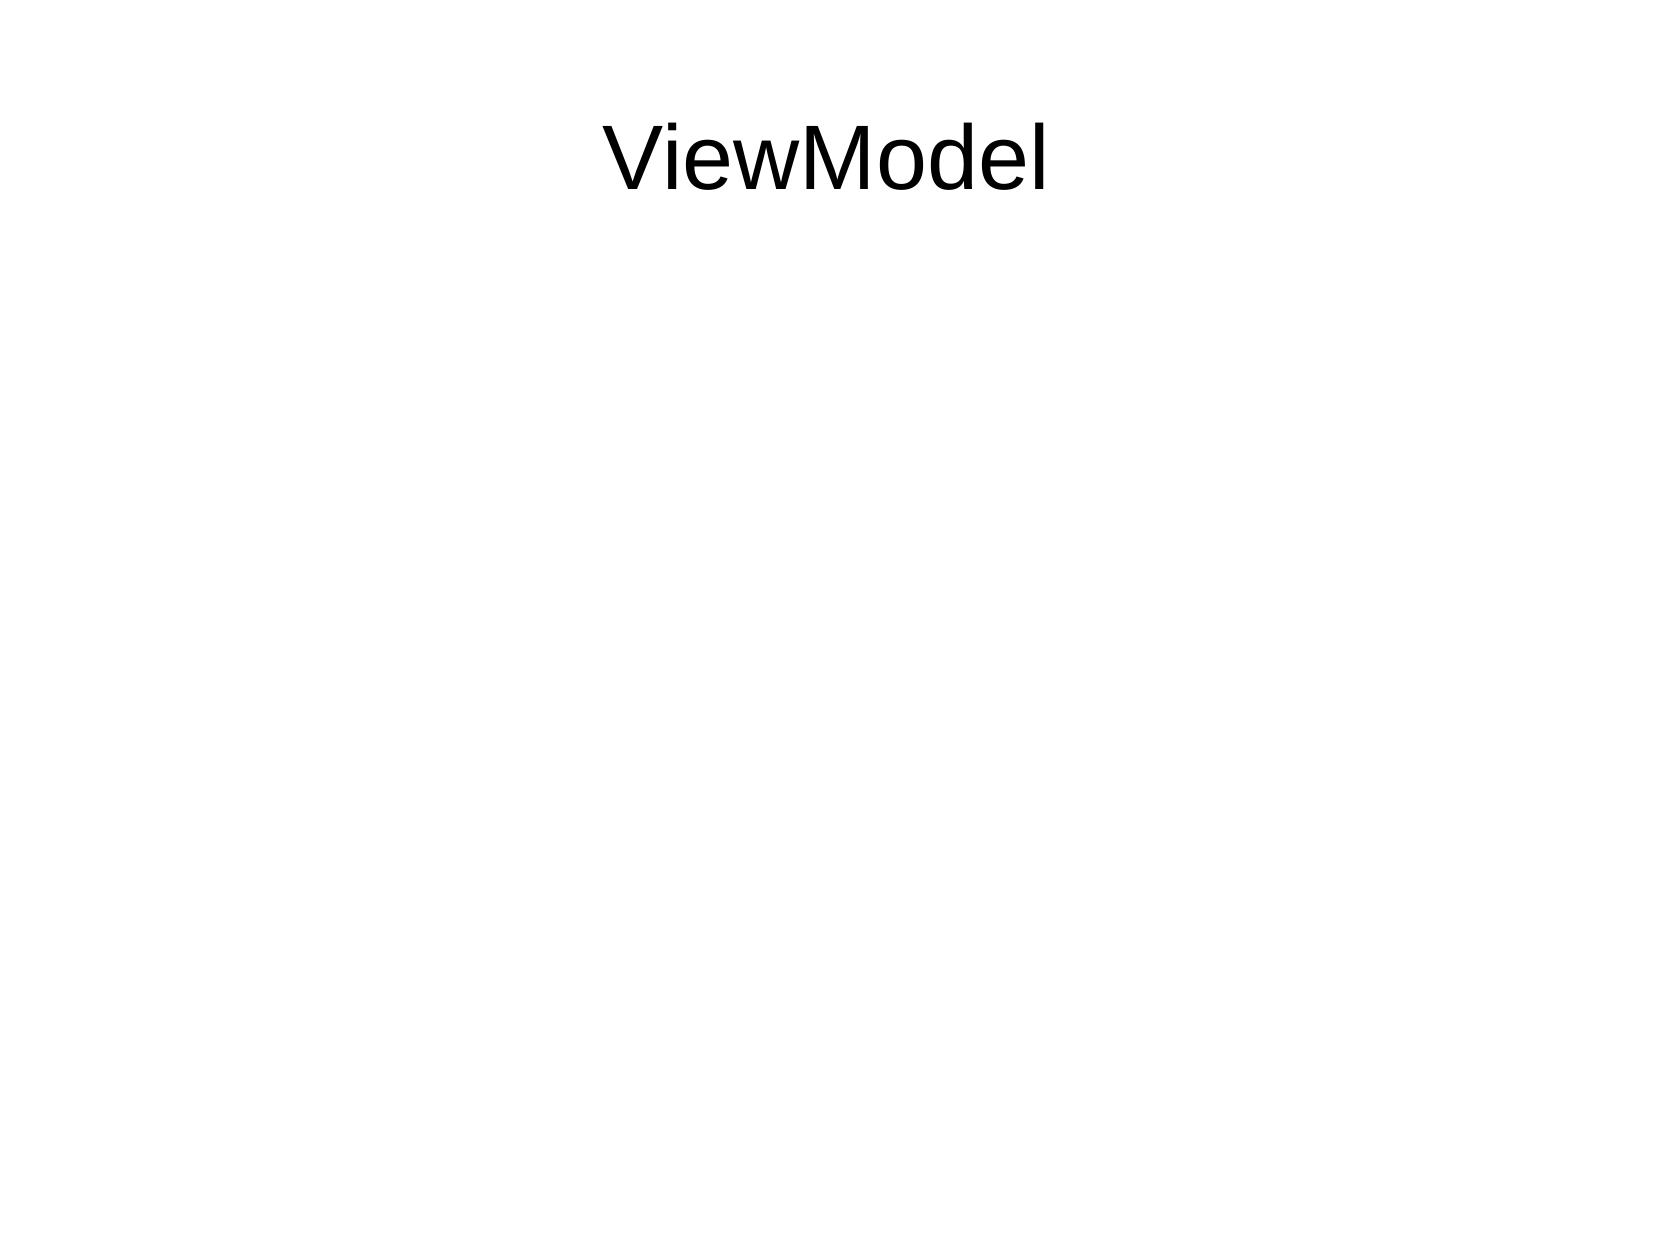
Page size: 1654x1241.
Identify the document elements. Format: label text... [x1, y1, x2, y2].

text_box ViewModel [82, 49, 1571, 257]
